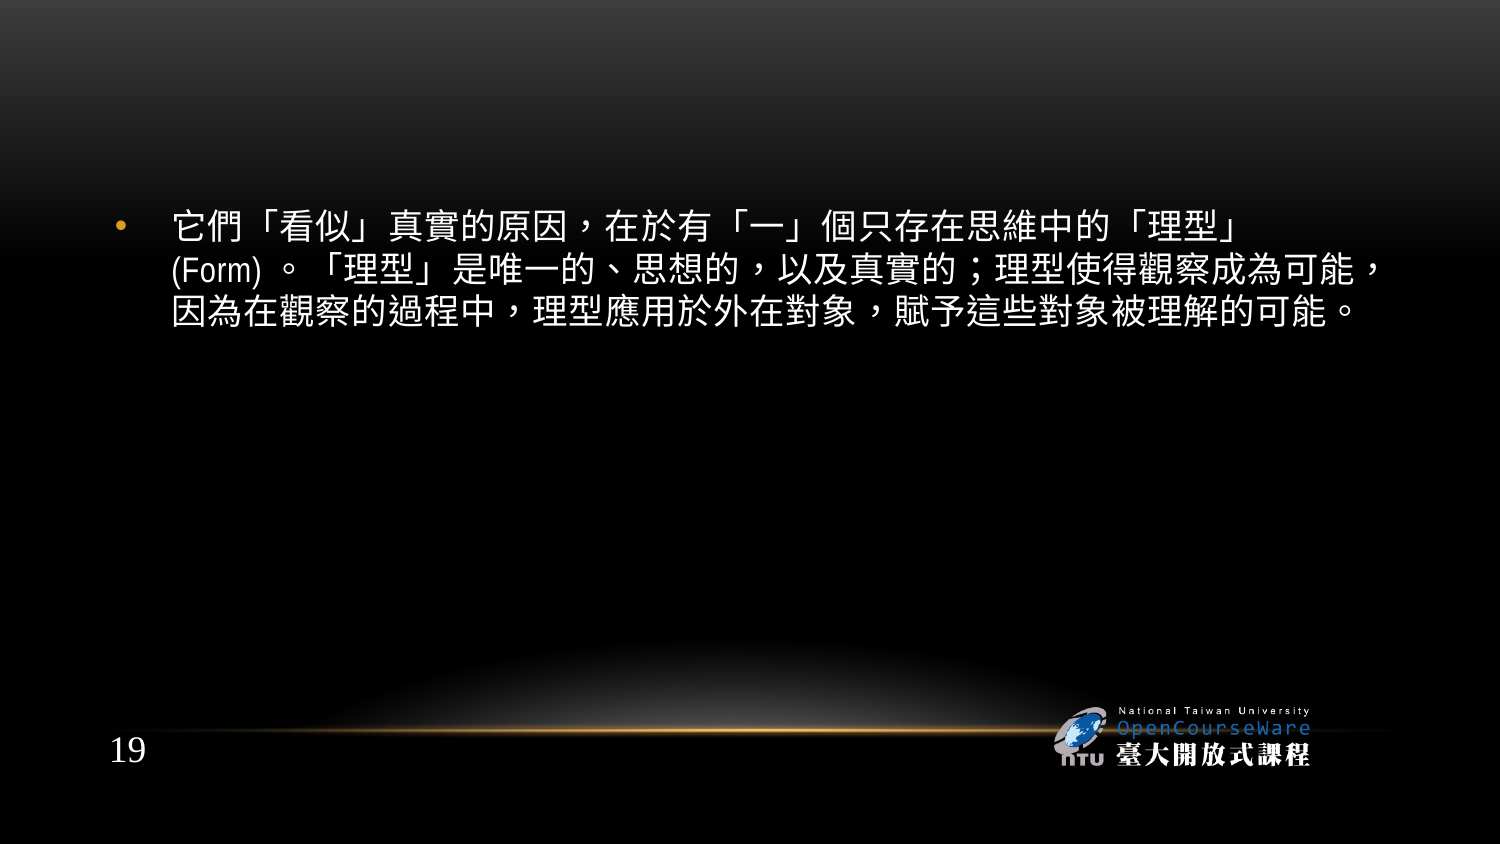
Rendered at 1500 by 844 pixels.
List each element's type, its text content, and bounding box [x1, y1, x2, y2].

picture [0, 0, 1500, 844]
text_box 19 [94, 732, 194, 777]
list 它們「看似」真實的原因，在於有「一」個只存在思維中的「理型」(Form)。「理型」是唯一的、思想的，以及真實的；理型使得觀察成為可能，因為在觀察的過程中，理型應用於外在對象，賦予這些對象被理解的可能。 [99, 196, 1400, 704]
